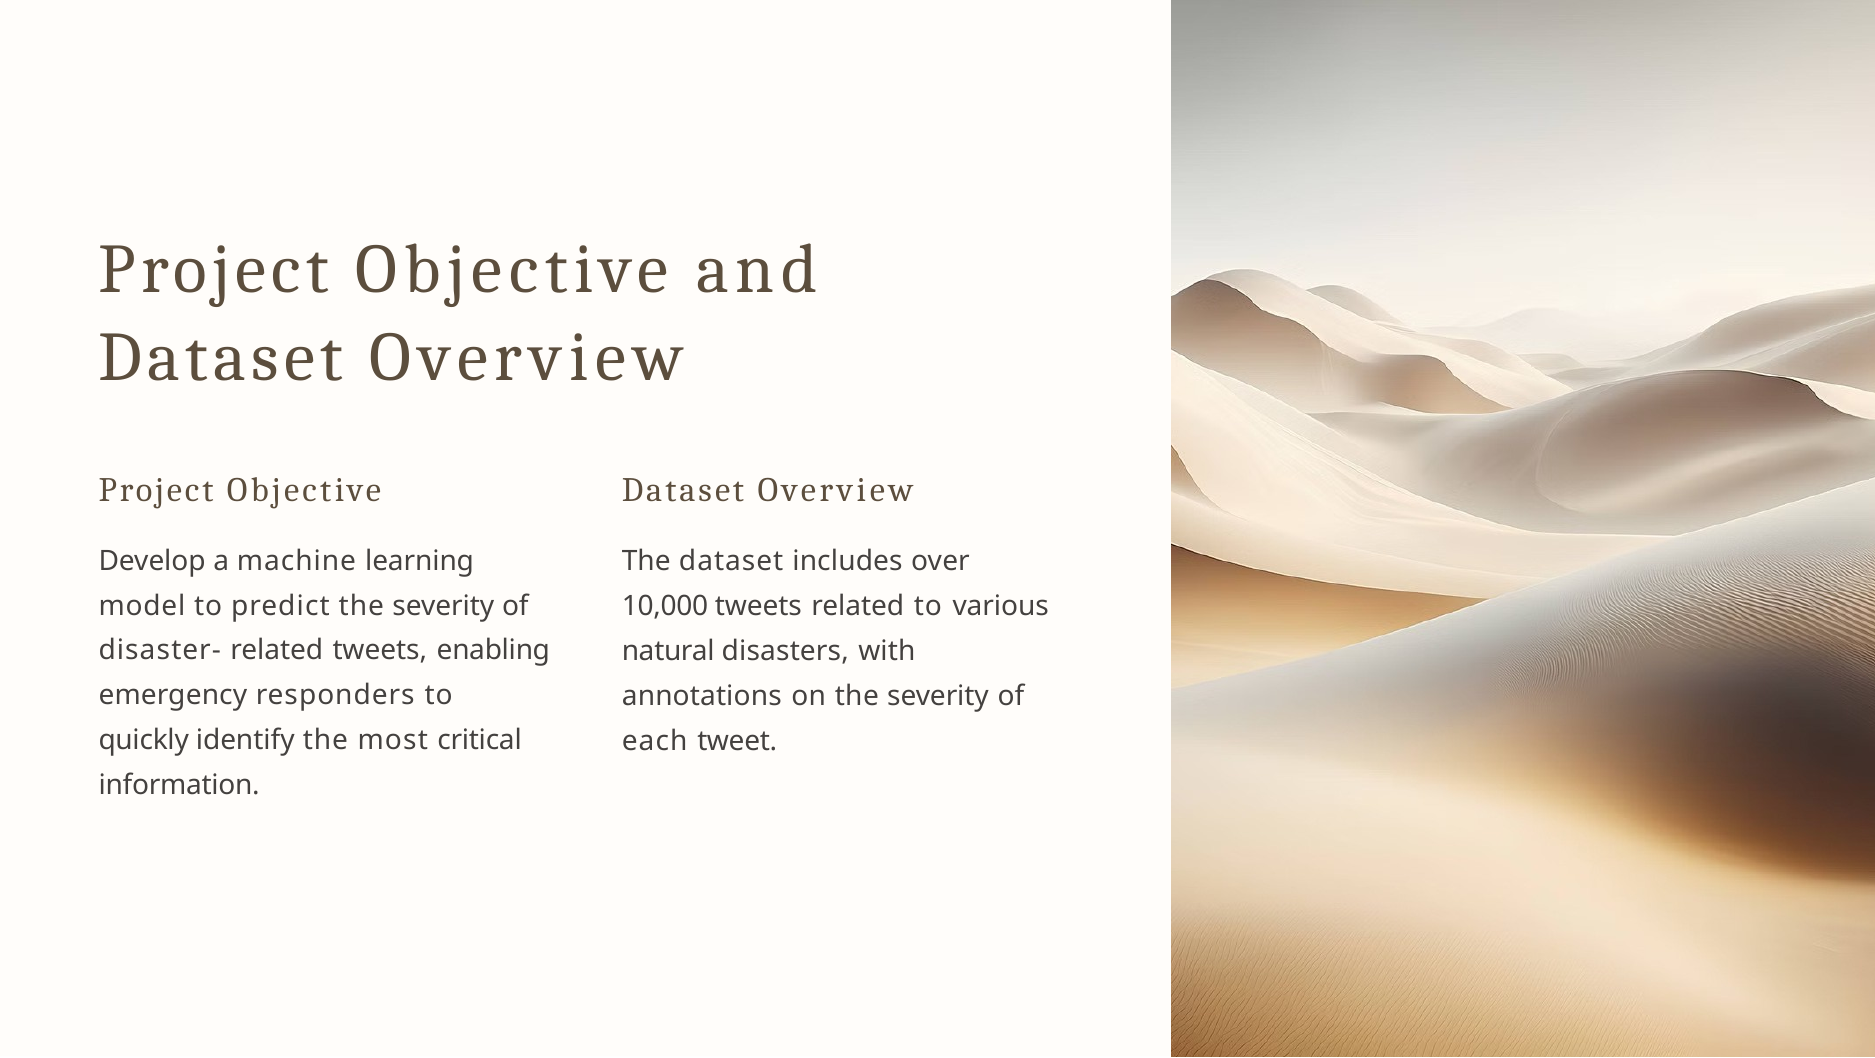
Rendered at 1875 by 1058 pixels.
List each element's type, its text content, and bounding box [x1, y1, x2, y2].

text_box Dataset Overview The dataset includes over 10,000 tweets related to various natural disasters, with annotations on the severity of each tweet. [619, 464, 1064, 757]
text_box Project Objective Develop a machine learning model to predict the severity of disaster- related tweets, enabling emergency responders to quickly identify the most critical information. [96, 464, 553, 800]
title Project Objective and Dataset Overview [96, 218, 873, 396]
picture [1171, 0, 1875, 1057]
